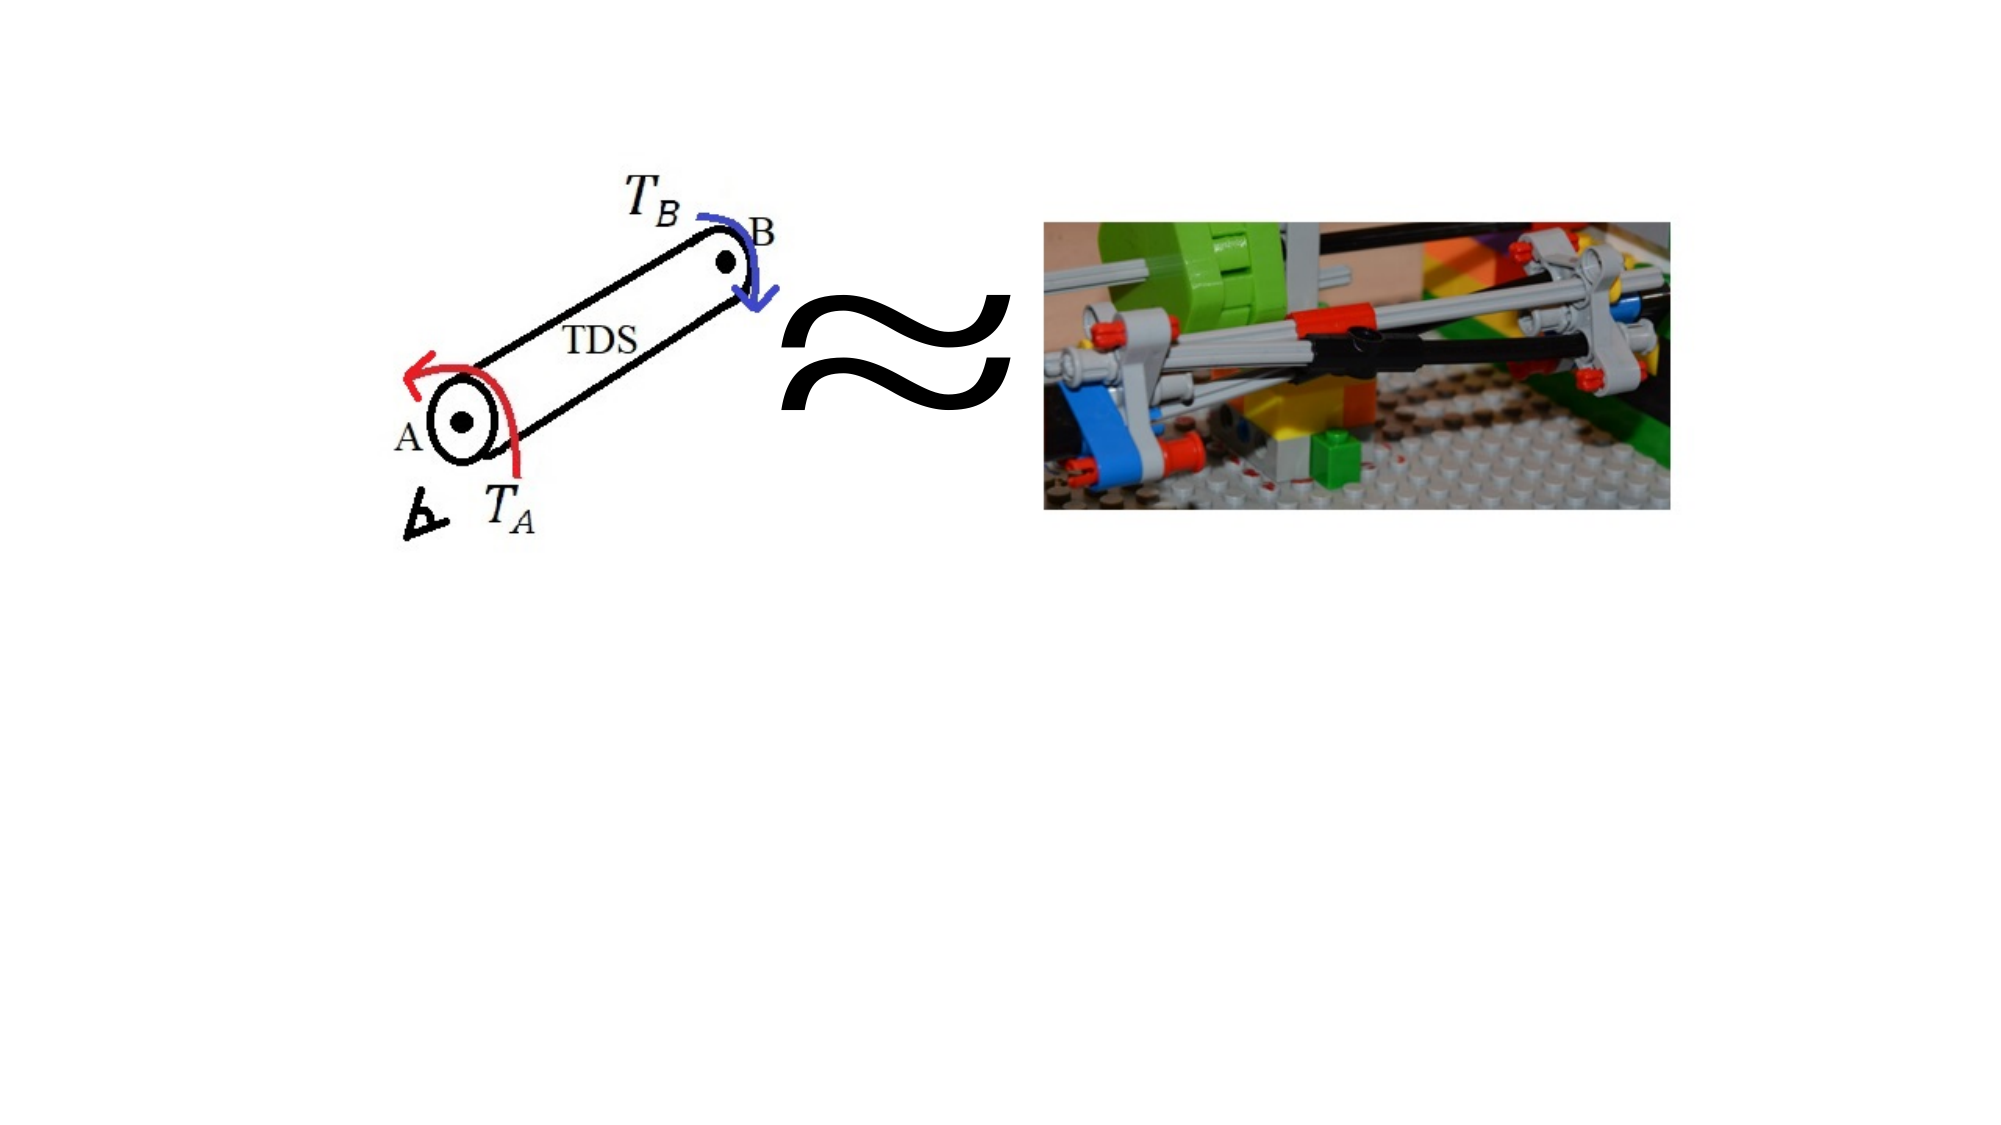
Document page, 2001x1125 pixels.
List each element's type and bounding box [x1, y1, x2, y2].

list [368, 152, 1752, 629]
